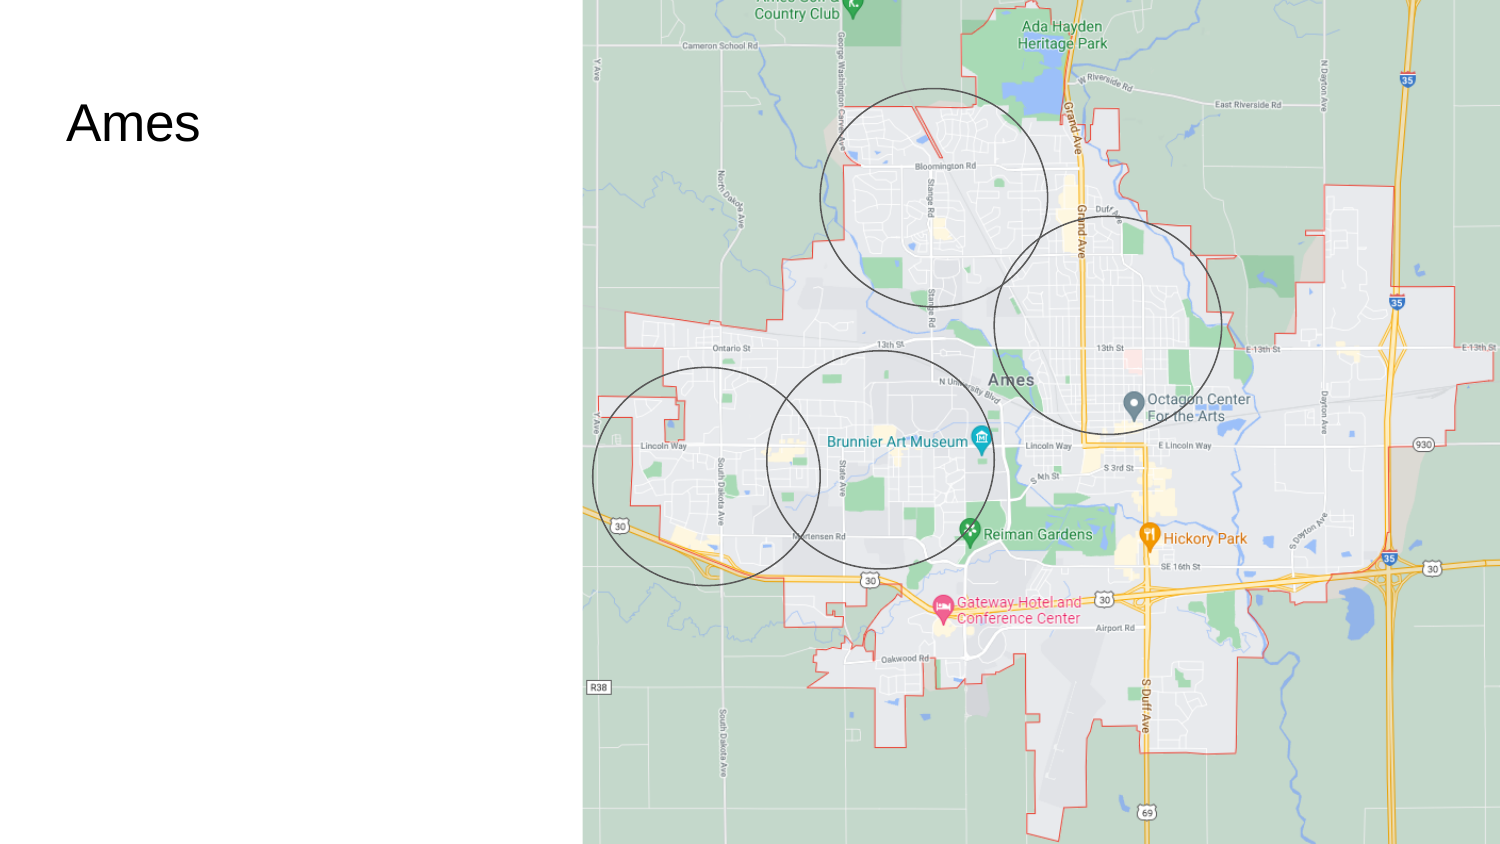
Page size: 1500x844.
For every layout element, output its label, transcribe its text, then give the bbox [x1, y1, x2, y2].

title Ames [51, 72, 577, 167]
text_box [582, 0, 1500, 844]
